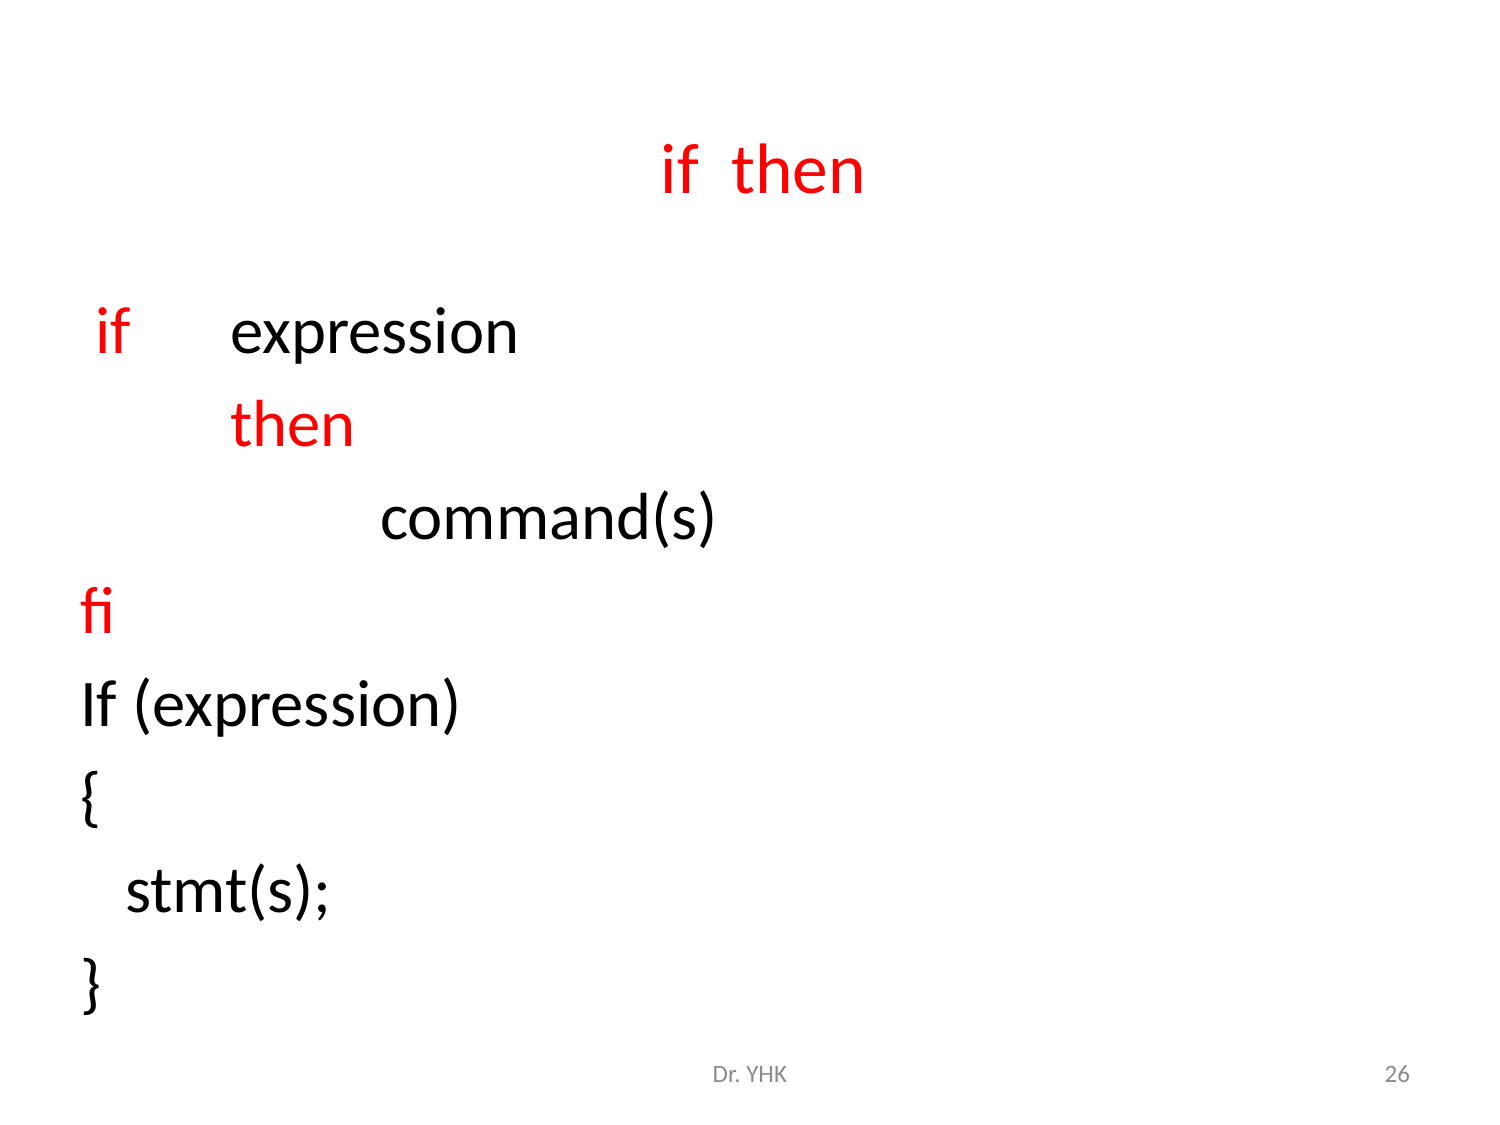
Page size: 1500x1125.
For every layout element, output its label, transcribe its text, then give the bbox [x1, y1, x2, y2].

list if expression then command(s) fi If (expression) { stmt(s); } [64, 278, 1415, 1071]
slide_number 26 [1074, 1042, 1425, 1103]
footer Dr. YHK [512, 1042, 988, 1103]
title if then [88, 113, 1439, 302]
